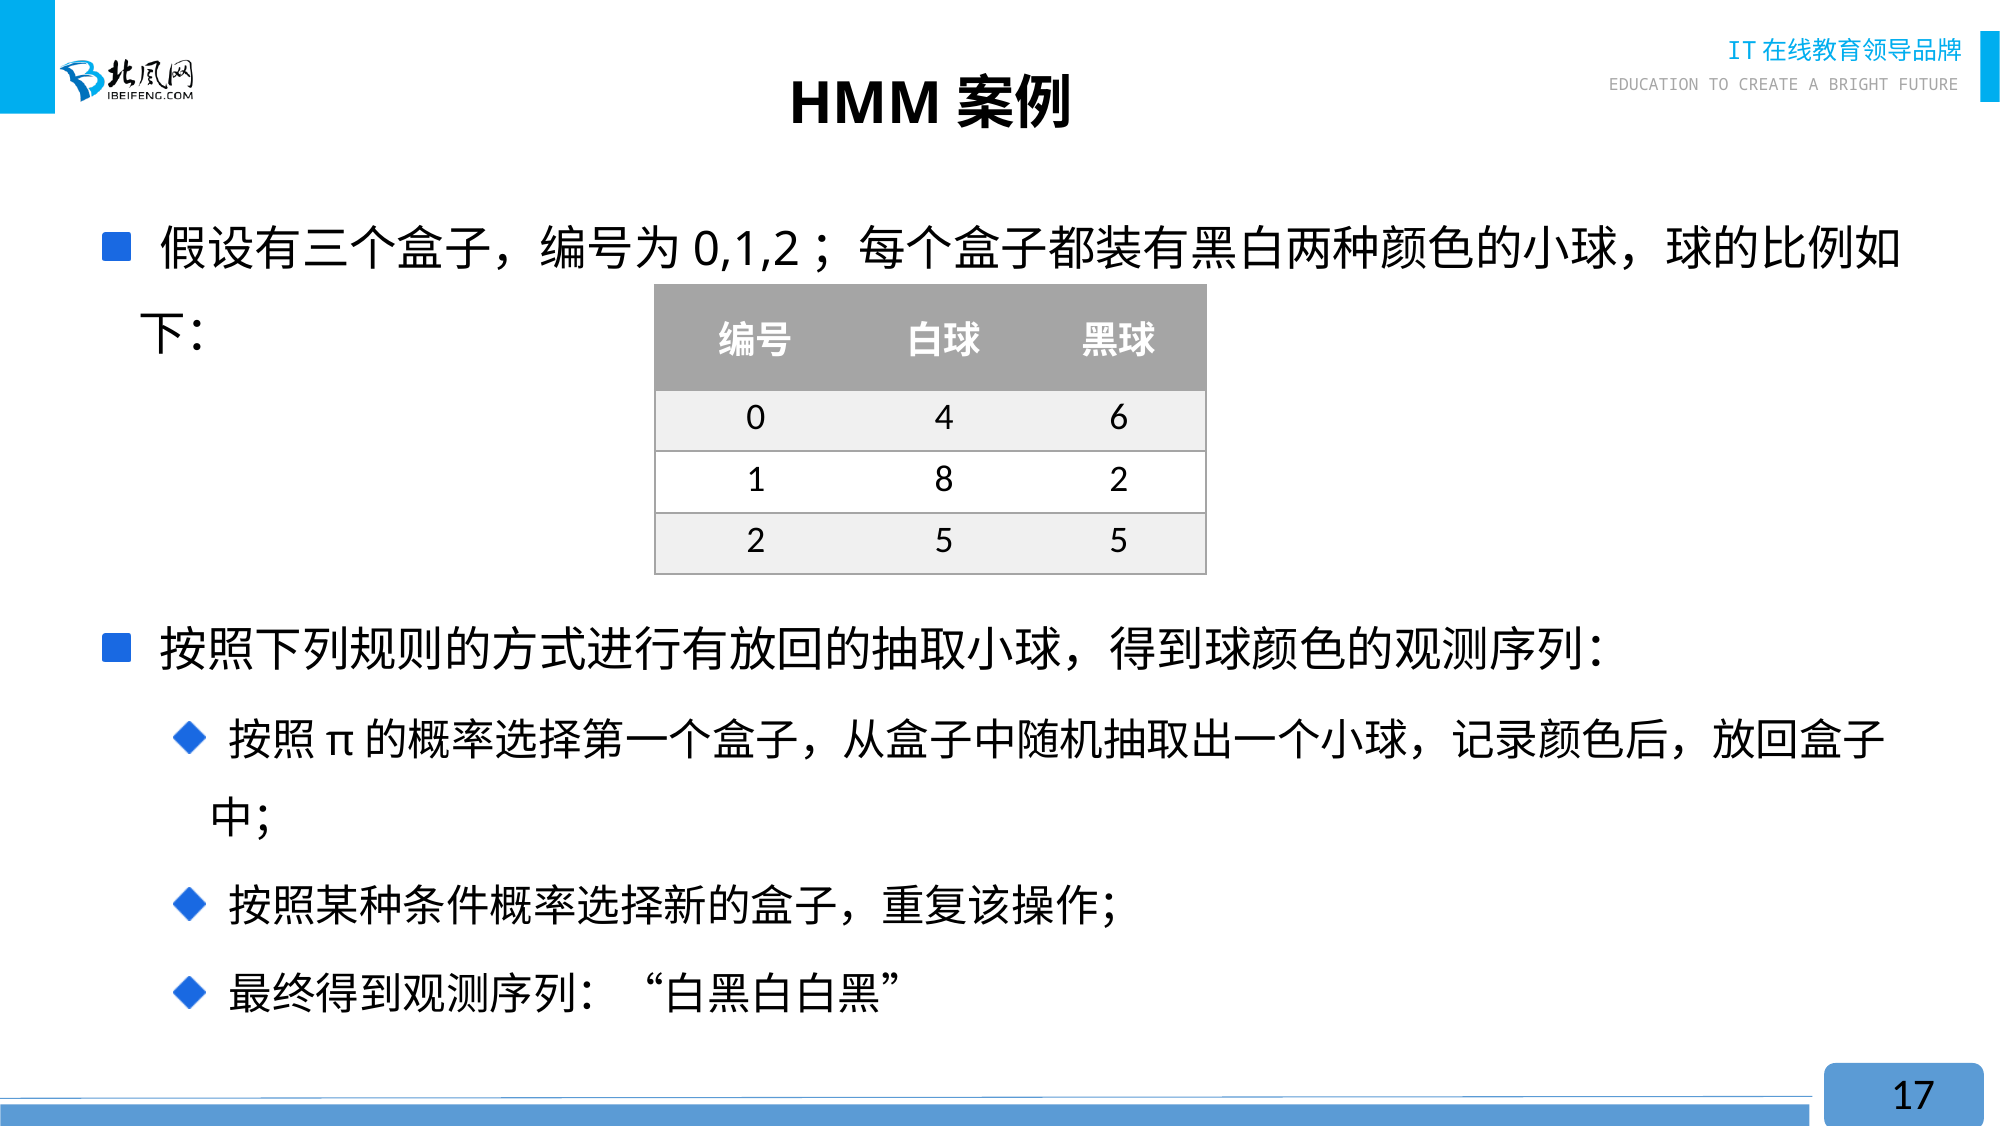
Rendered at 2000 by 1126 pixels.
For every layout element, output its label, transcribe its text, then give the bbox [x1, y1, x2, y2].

table_cell 2 [1031, 452, 1205, 512]
table_cell 0 [656, 391, 857, 450]
picture [56, 54, 198, 103]
table_cell 5 [857, 514, 1031, 573]
picture [173, 887, 206, 921]
picture [102, 232, 131, 261]
list 假设有三个盒子，编号为0,1,2；每个盒子都装有黑白两种颜色的小球，球的比例如下： 按照下列规则的方式进行有放回的抽取小球，得到球颜色的观测序列： 按照π的概率选择第一个盒子，从盒子中随机抽取出一个小球，记录颜色后，放回盒子中； 按照某种条件概率选择新的盒子，重复该操作； 最终得到观测序列：“白黑白白黑” [87, 182, 1922, 1028]
table_cell 1 [656, 452, 857, 512]
table_header 编号 [656, 286, 857, 389]
picture [173, 721, 206, 754]
table_header 白球 [857, 286, 1031, 389]
table_header 黑球 [1031, 286, 1205, 389]
table_cell 8 [857, 452, 1031, 512]
picture [102, 633, 131, 662]
title HMM案例 [255, 42, 1606, 167]
table_cell 2 [656, 514, 857, 573]
picture [173, 976, 206, 1009]
table_cell 5 [1031, 514, 1205, 573]
table_cell 4 [857, 391, 1031, 450]
table_cell 6 [1031, 391, 1205, 450]
